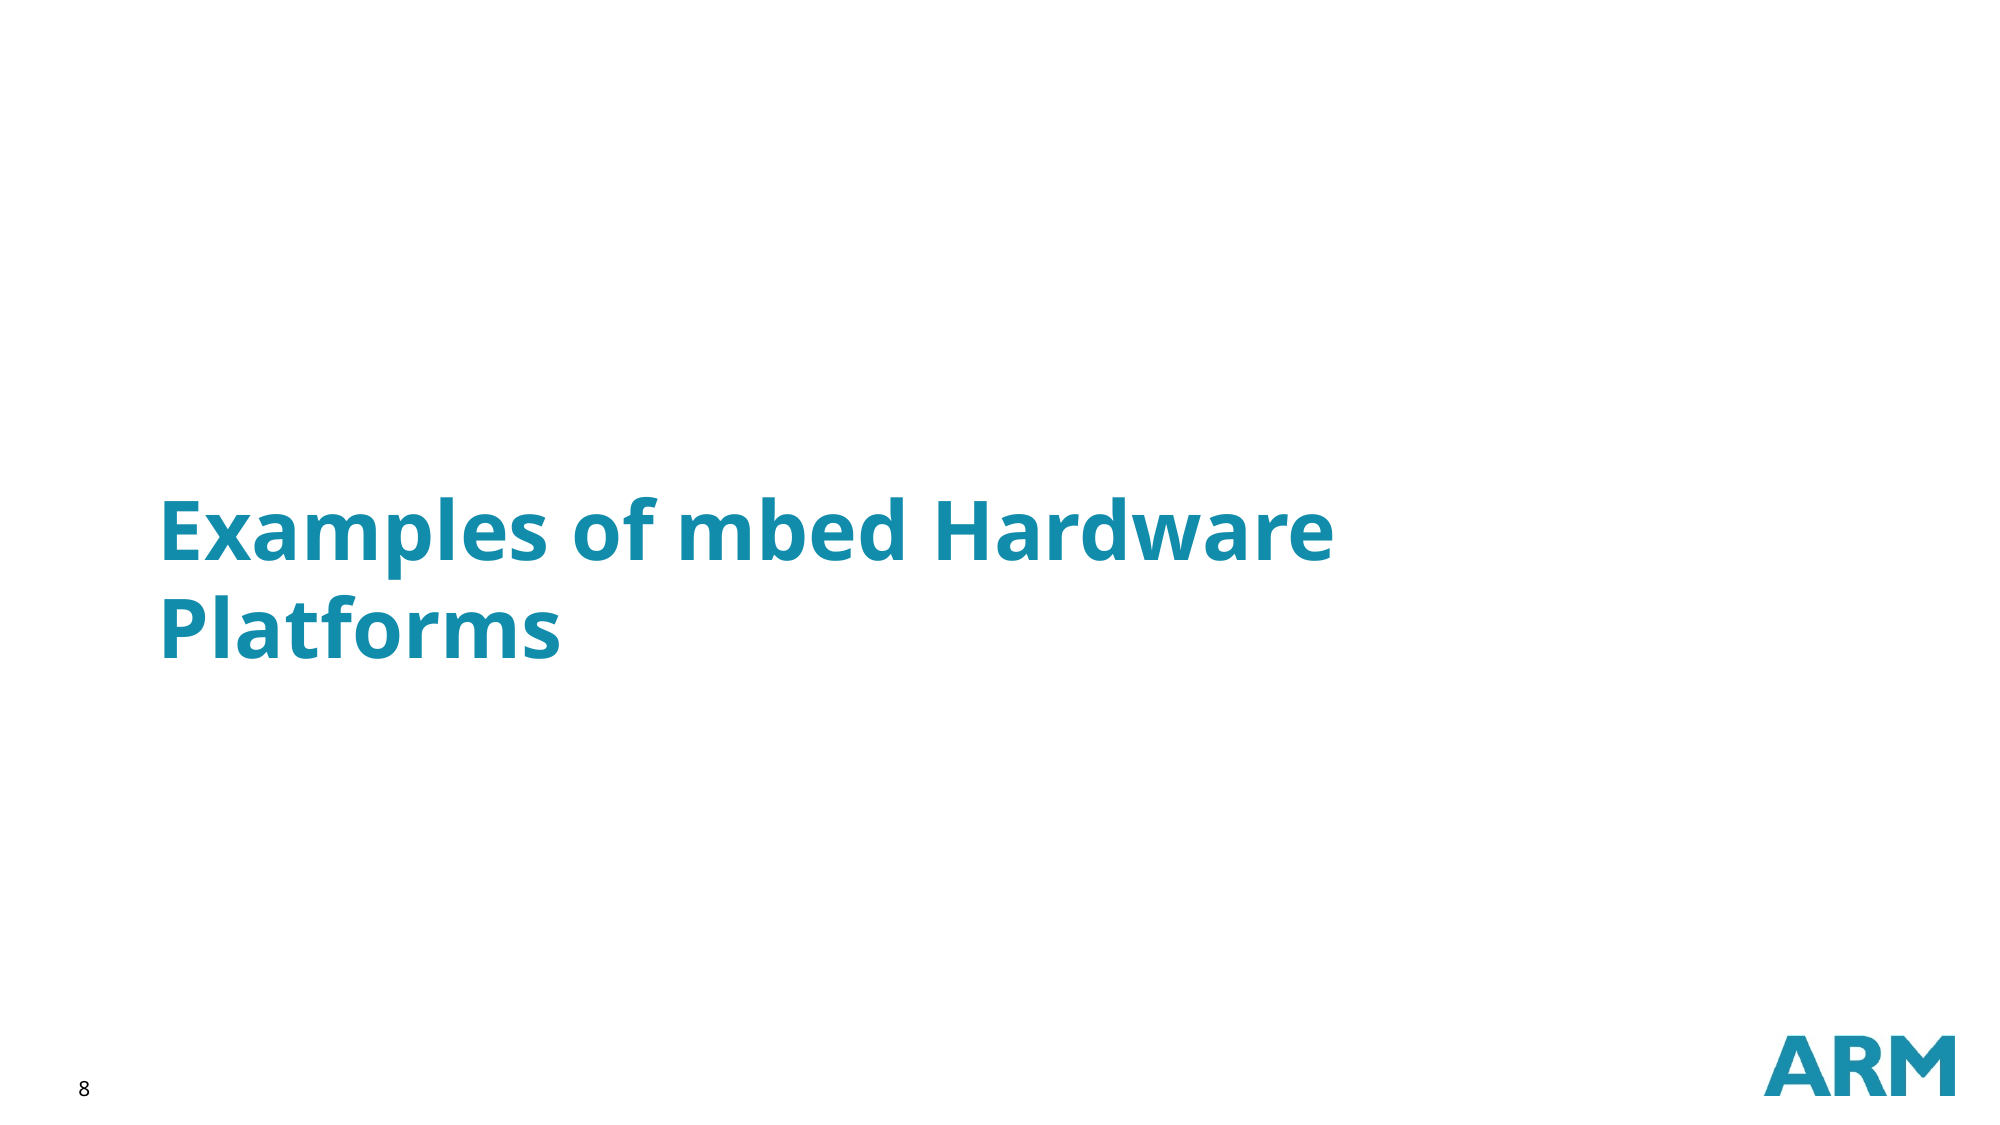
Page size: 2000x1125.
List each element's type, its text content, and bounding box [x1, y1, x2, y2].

picture [1763, 1035, 1955, 1096]
title Examples of mbed Hardware Platforms [157, 477, 1858, 777]
